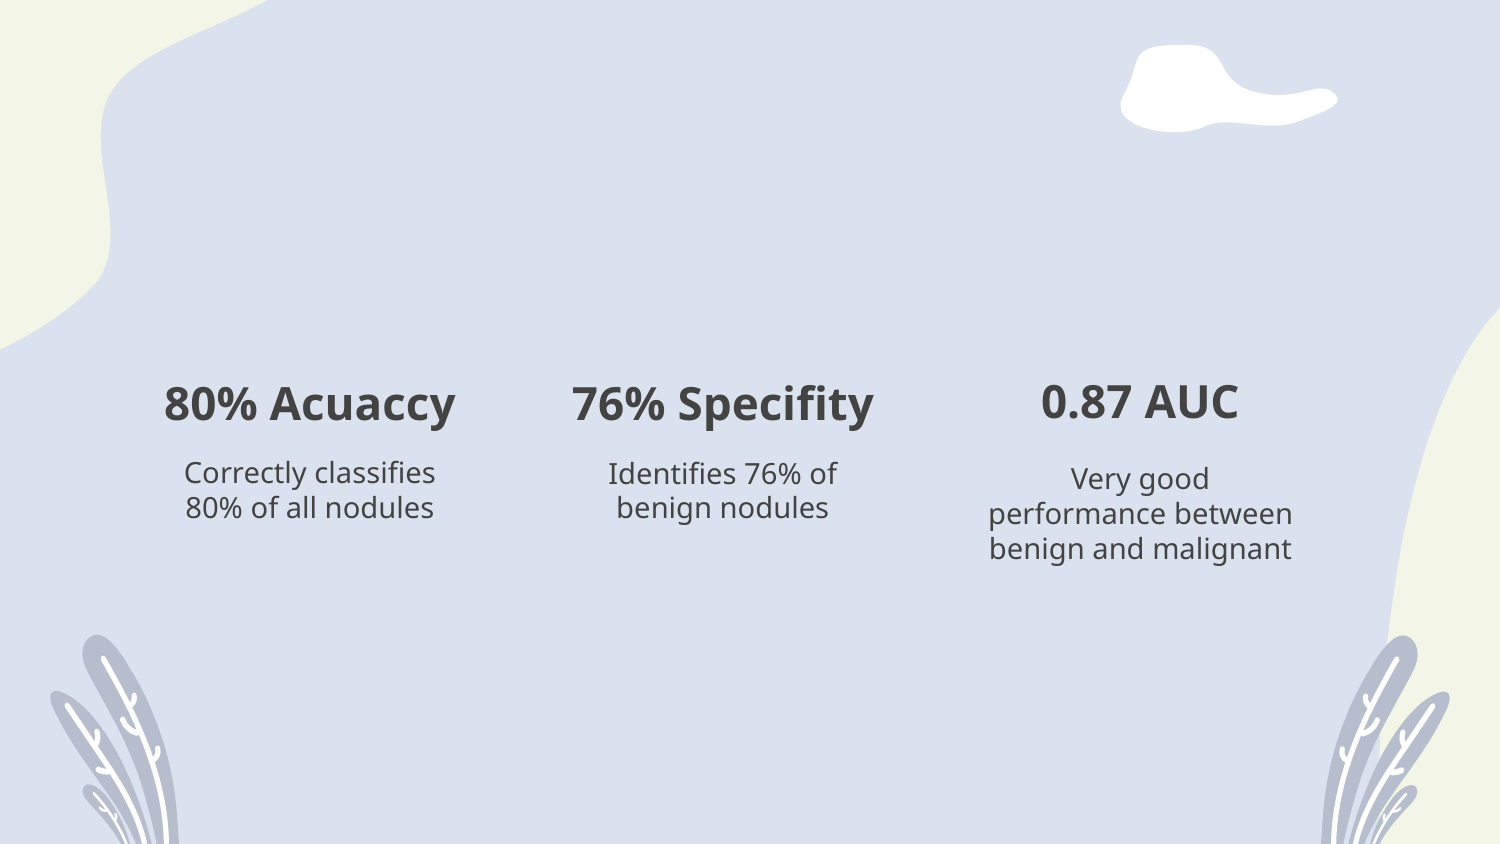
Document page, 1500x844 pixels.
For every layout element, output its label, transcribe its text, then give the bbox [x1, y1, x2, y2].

subtitle Correctly classifies 80% of all nodules [136, 445, 484, 534]
text_box 0.87 AUC [966, 372, 1315, 429]
text_box 76% Specifity [549, 373, 897, 430]
text_box [1120, 44, 1338, 133]
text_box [44, 634, 189, 844]
text_box Identifies 76% of benign nodules [549, 445, 897, 534]
text_box Very good performance between benign and malignant [966, 468, 1315, 558]
subtitle 80% Acuaccy [136, 373, 484, 430]
